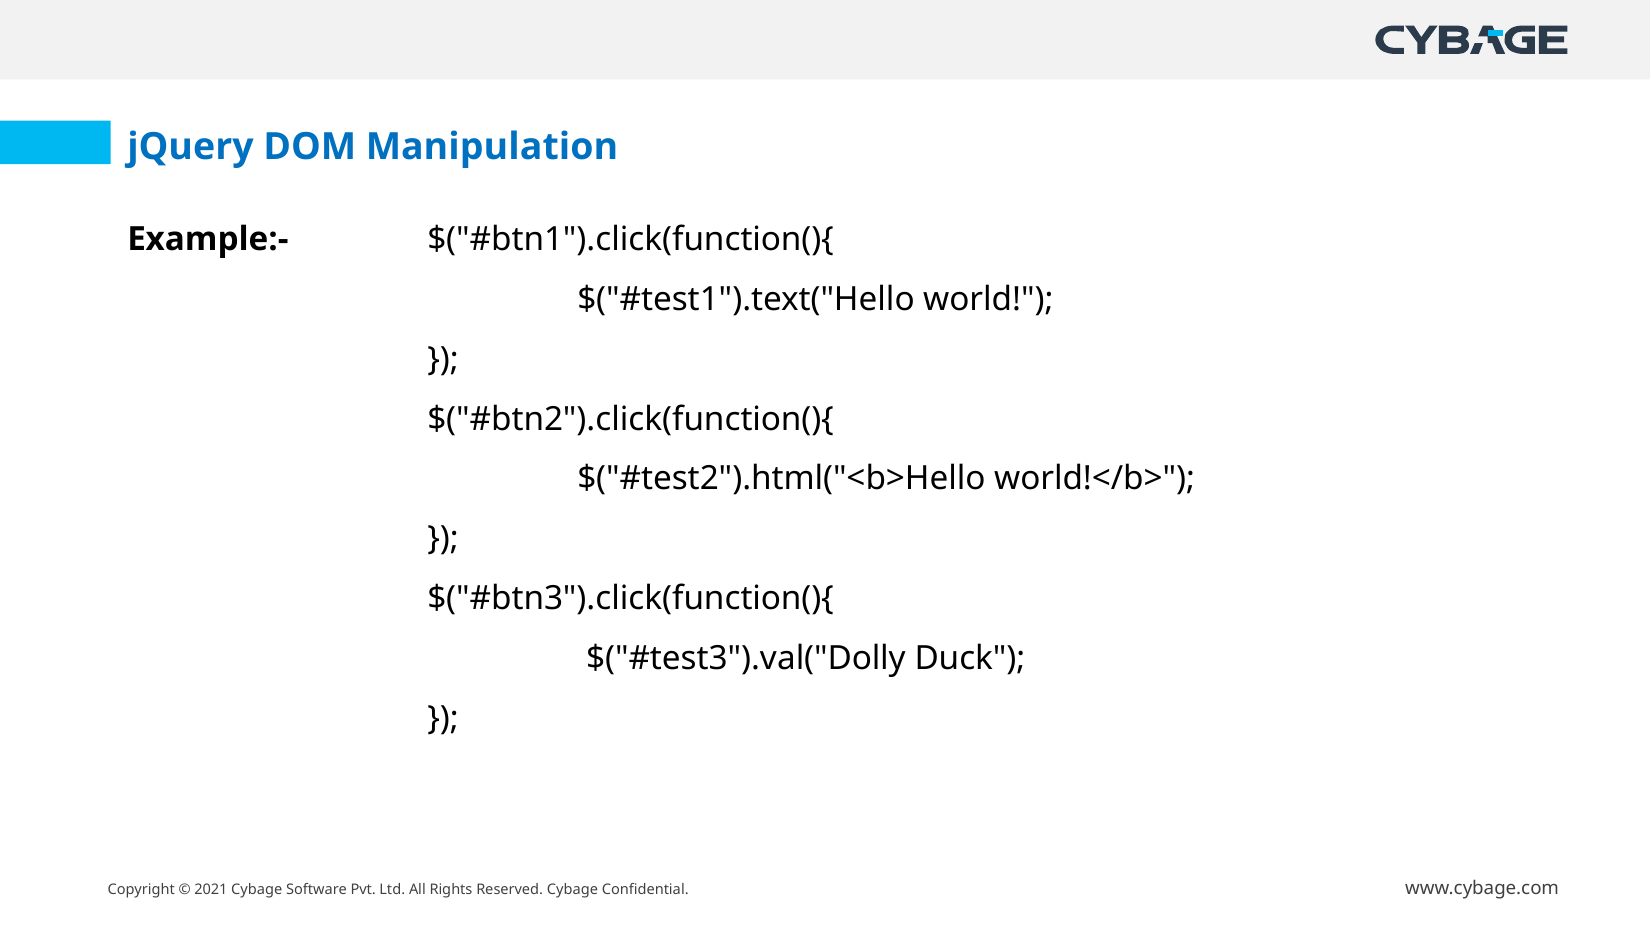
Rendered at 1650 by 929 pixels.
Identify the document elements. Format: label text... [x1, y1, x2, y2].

text_box [0, 118, 110, 166]
text_box jQuery DOM Manipulation [110, 114, 1075, 189]
text_box Example:- $("#btn1").click(function(){ $("#test1").text("Hello world!"); }); $("#btn2").click(function(){ $("#test2").html("<b>Hello world!</b>"); }); $("#btn3").click(function(){ $("#test3").val("Dolly Duck"); }); [110, 189, 1589, 915]
